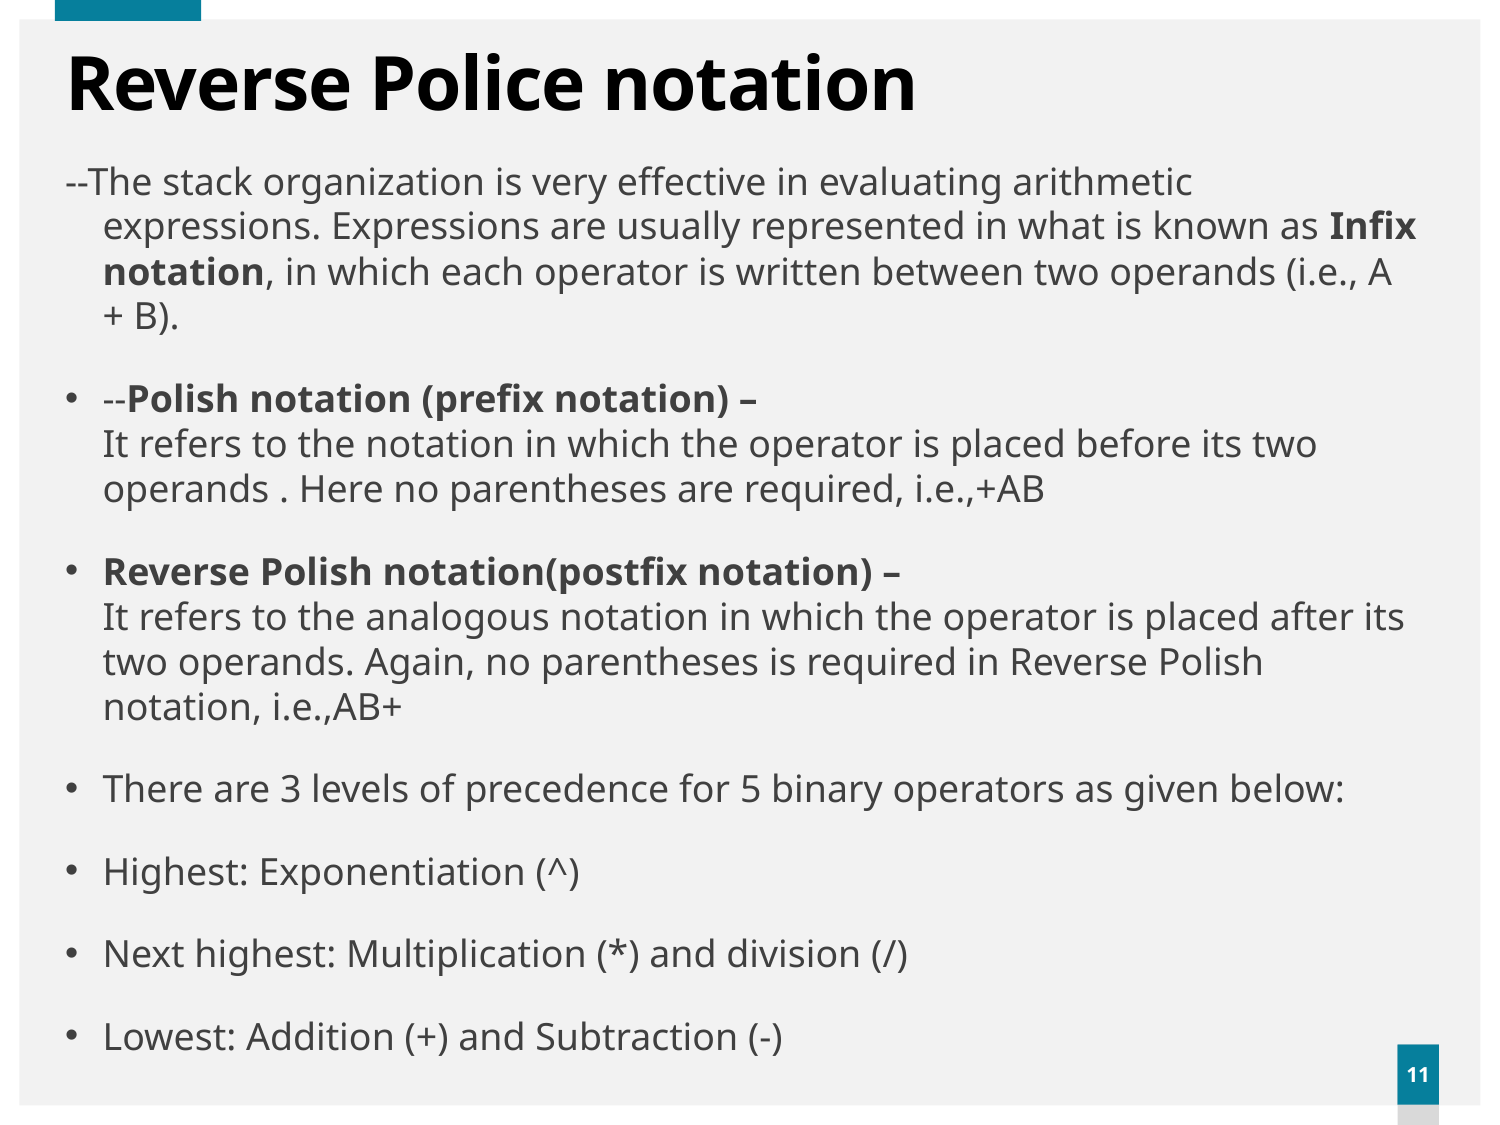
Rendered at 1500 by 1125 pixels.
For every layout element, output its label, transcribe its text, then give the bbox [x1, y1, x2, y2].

title Reverse Police notation [50, 37, 1425, 135]
list --The stack organization is very effective in evaluating arithmetic expressions. Expressions are usually represented in what is known as Infix notation, in which each operator is written between two operands (i.e., A + B). --Polish notation (prefix notation) – It refers to the notation in which the operator is placed before its two operands . Here no parentheses are required, i.e.,+AB Reverse Polish notation(postfix notation) – It refers to the analogous notation in which the operator is placed after its two operands. Again, no parentheses is required in Reverse Polish notation, i.e.,AB+ There are 3 levels of precedence for 5 binary operators as given below: Highest: Exponentiation (^) Next highest: Multiplication (*) and division (/) Lowest: Addition (+) and Subtraction (-) [50, 149, 1433, 1088]
